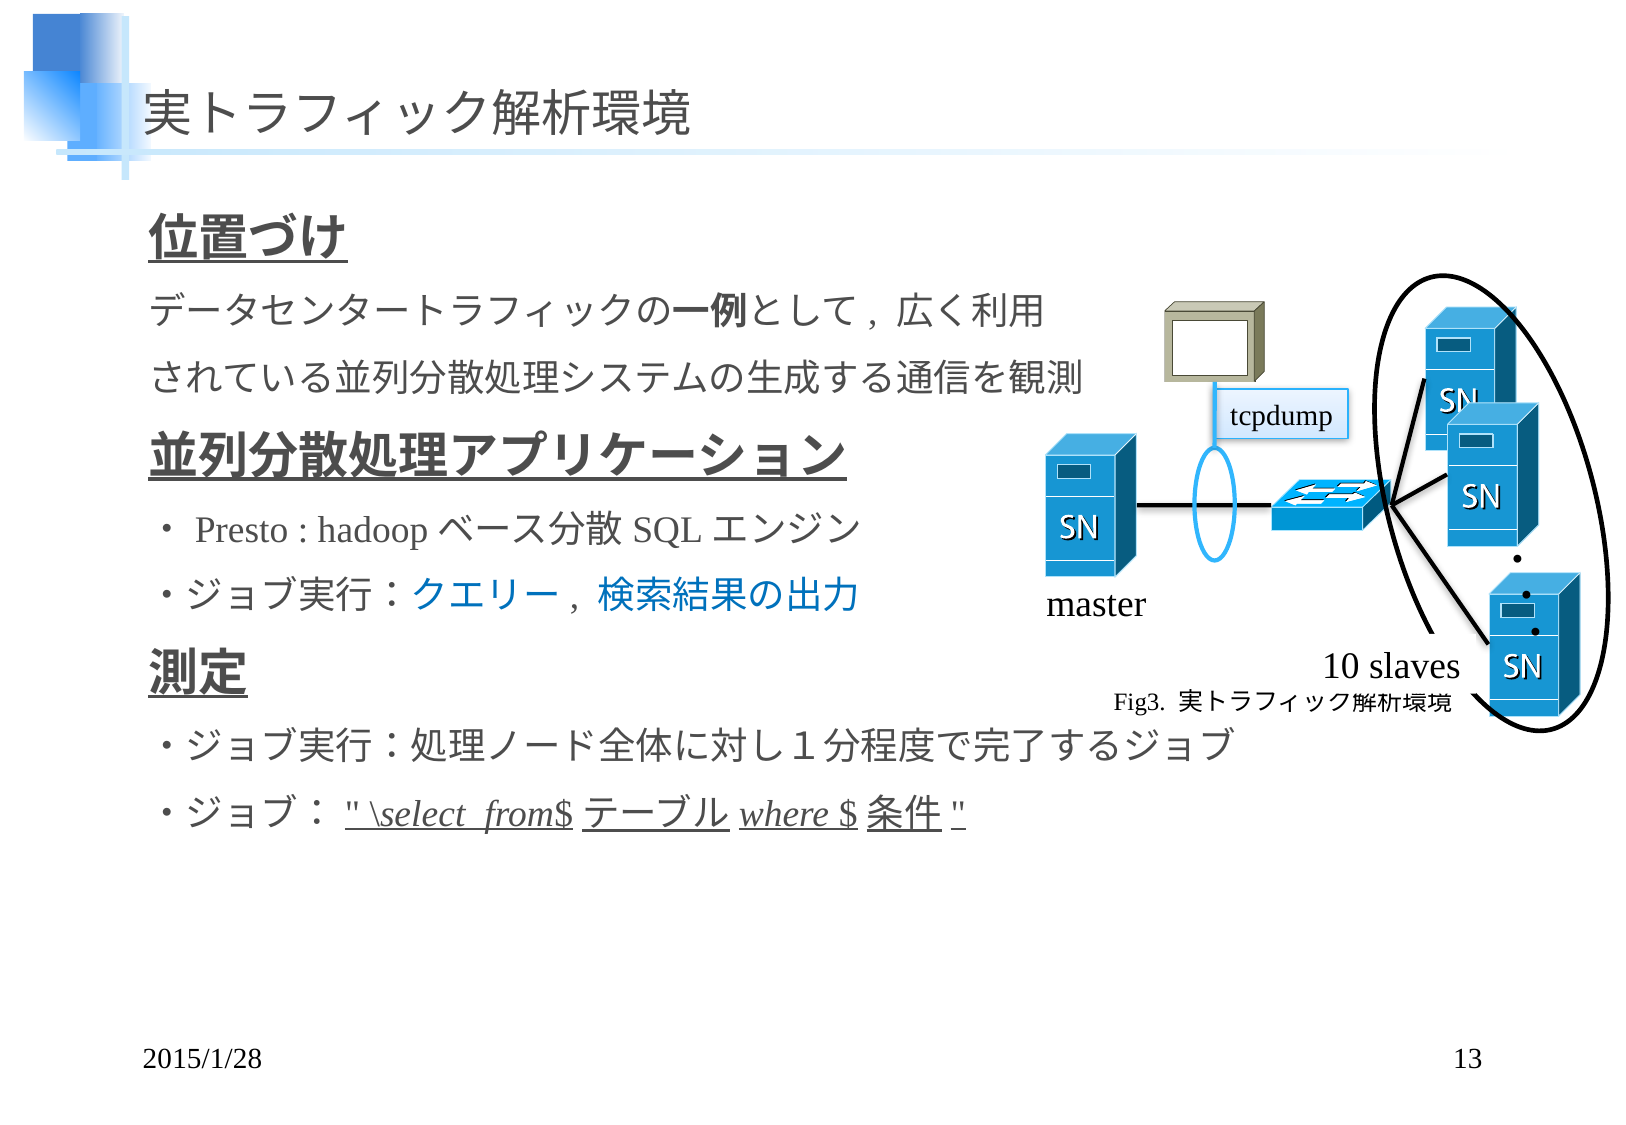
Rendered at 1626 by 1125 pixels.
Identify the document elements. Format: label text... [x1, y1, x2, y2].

picture [1424, 305, 1540, 548]
text_box 10 slaves [1307, 633, 1476, 694]
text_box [1391, 504, 1489, 645]
picture [1044, 432, 1138, 578]
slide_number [127, 1034, 467, 1083]
picture [1488, 571, 1581, 718]
picture [1328, 493, 1362, 501]
picture [1299, 485, 1333, 494]
list 位置づけ データセンタートラフィックの一例として, 広く利用 されている並列分散処理システムの生成する通信を観測 並列分散処理アプリケーション ・Presto : hadoopベース分散SQLエンジン ・ジョブ実行：クエリー, 検索結果の出力 測定 ・ジョブ実行：処理ノード全体に対し１分程度で完了するジョブ ・ジョブ：" \select from$テーブルwhere $条件" [133, 186, 1492, 985]
slide_number 13 [1159, 1035, 1498, 1083]
text_box [1374, 275, 1501, 477]
picture [1339, 482, 1374, 490]
text_box [1473, 654, 1483, 704]
picture [1270, 479, 1391, 532]
text_box [1493, 328, 1609, 702]
text_box [1514, 725, 1563, 731]
text_box Fig3. 実トラフィック解析環境 [1098, 677, 1468, 723]
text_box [1391, 378, 1425, 473]
title 実トラフィック解析環境 [127, 54, 1522, 149]
picture [1288, 497, 1322, 504]
picture [1164, 301, 1266, 383]
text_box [1391, 474, 1448, 504]
